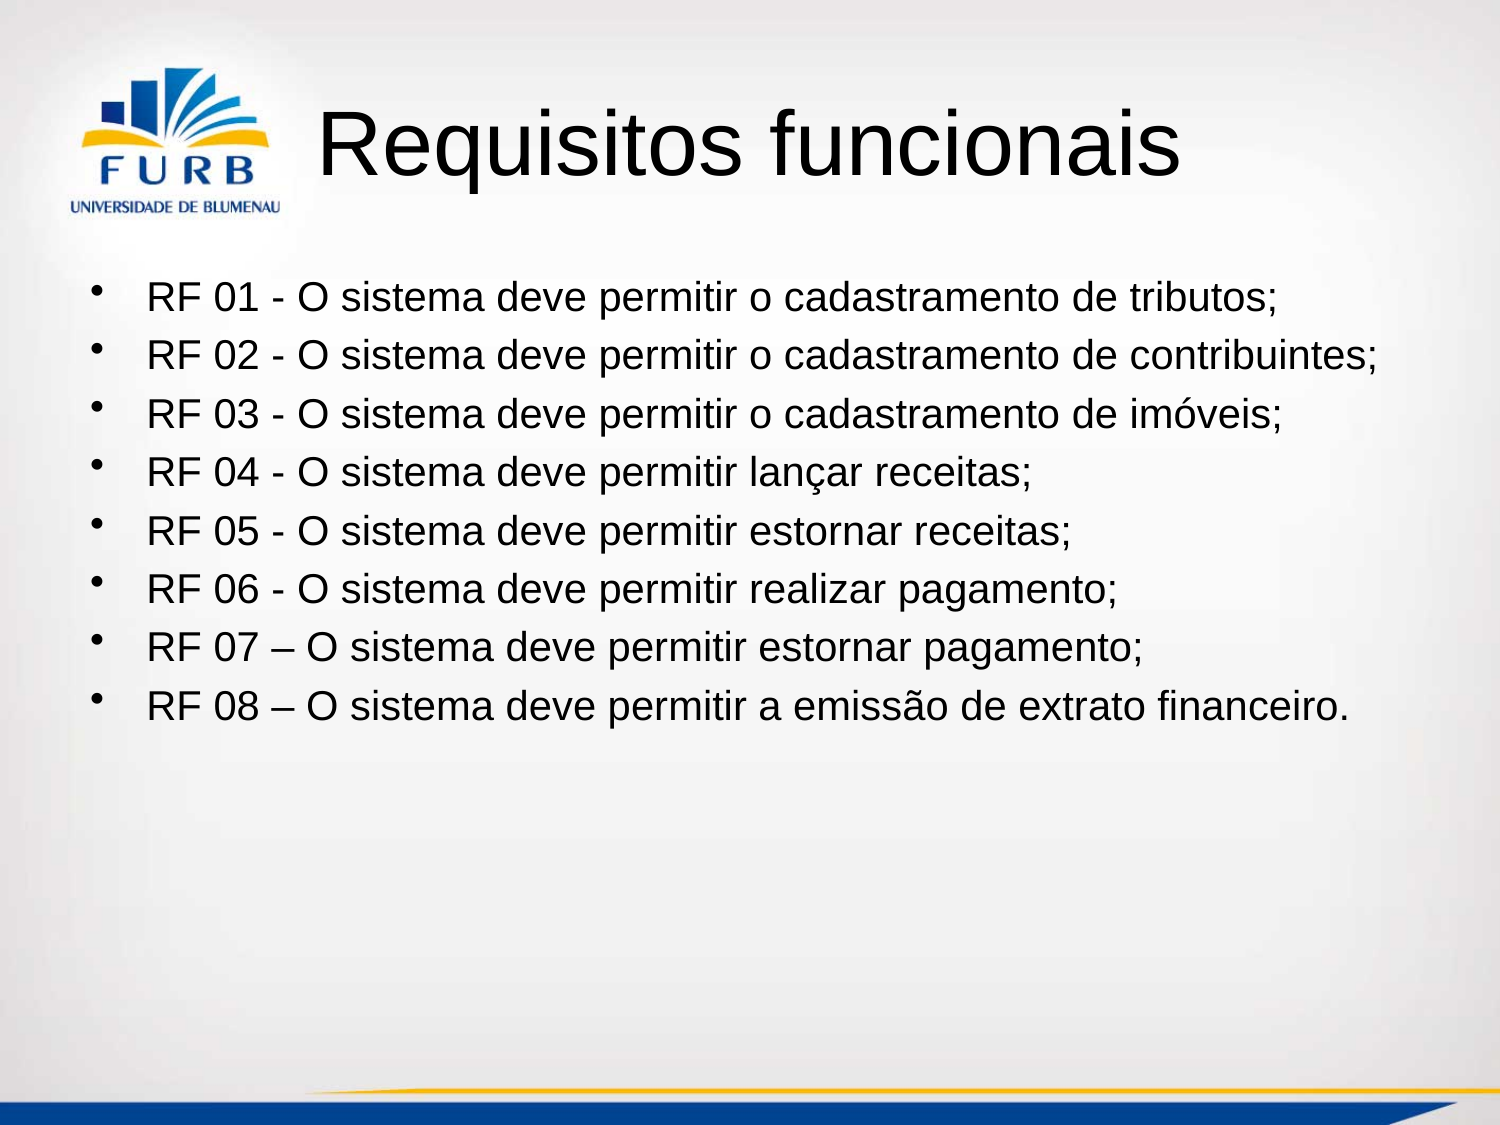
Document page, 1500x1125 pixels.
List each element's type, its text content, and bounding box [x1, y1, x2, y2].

title Requisitos funcionais [75, 45, 1425, 233]
picture [0, 0, 1500, 1125]
list RF 01 - O sistema deve permitir o cadastramento de tributos; RF 02 - O sistema deve permitir o cadastramento de contribuintes; RF 03 - O sistema deve permitir o cadastramento de imóveis; RF 04 - O sistema deve permitir lançar receitas; RF 05 - O sistema deve permitir estornar receitas; RF 06 - O sistema deve permitir realizar pagamento; RF 07 – O sistema deve permitir estornar pagamento; RF 08 – O sistema deve permitir a emissão de extrato financeiro. [75, 262, 1425, 1005]
